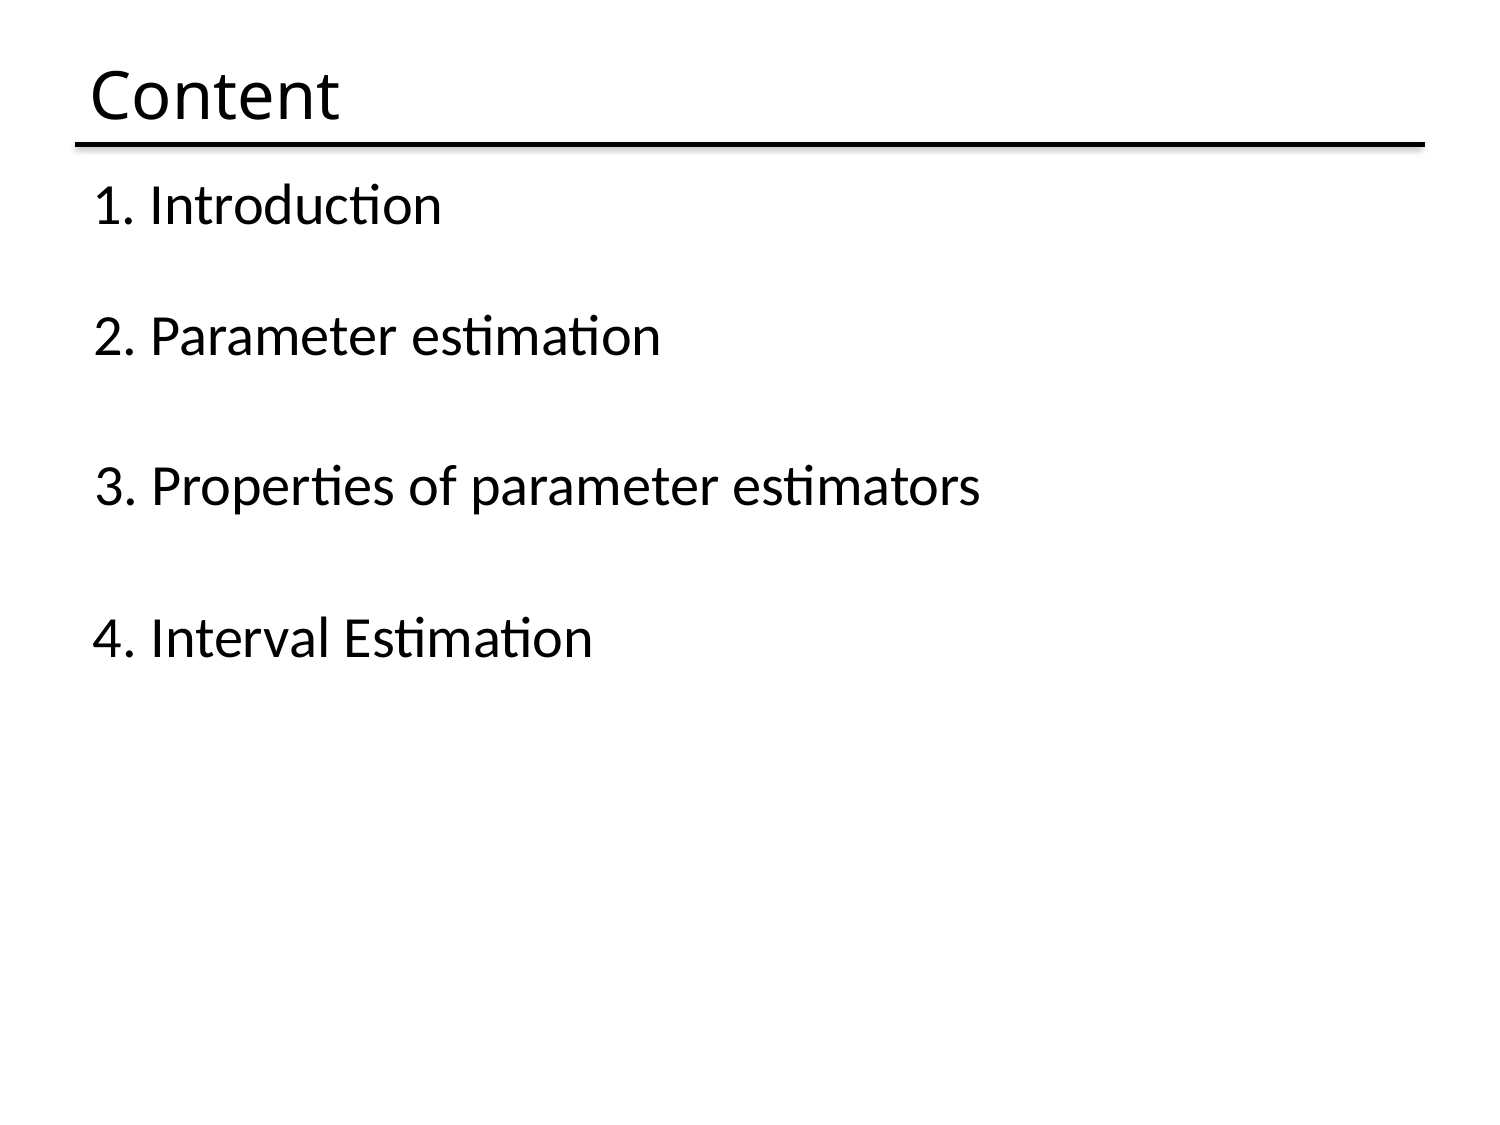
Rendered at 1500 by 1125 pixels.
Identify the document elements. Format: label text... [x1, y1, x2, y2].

text_box 4. Interval Estimation [78, 591, 610, 677]
text_box 3. Properties of parameter estimators [79, 439, 998, 525]
text_box 1. Introduction [77, 158, 459, 244]
text_box 2. Parameter estimation [78, 290, 678, 375]
title Content [75, 45, 1425, 145]
